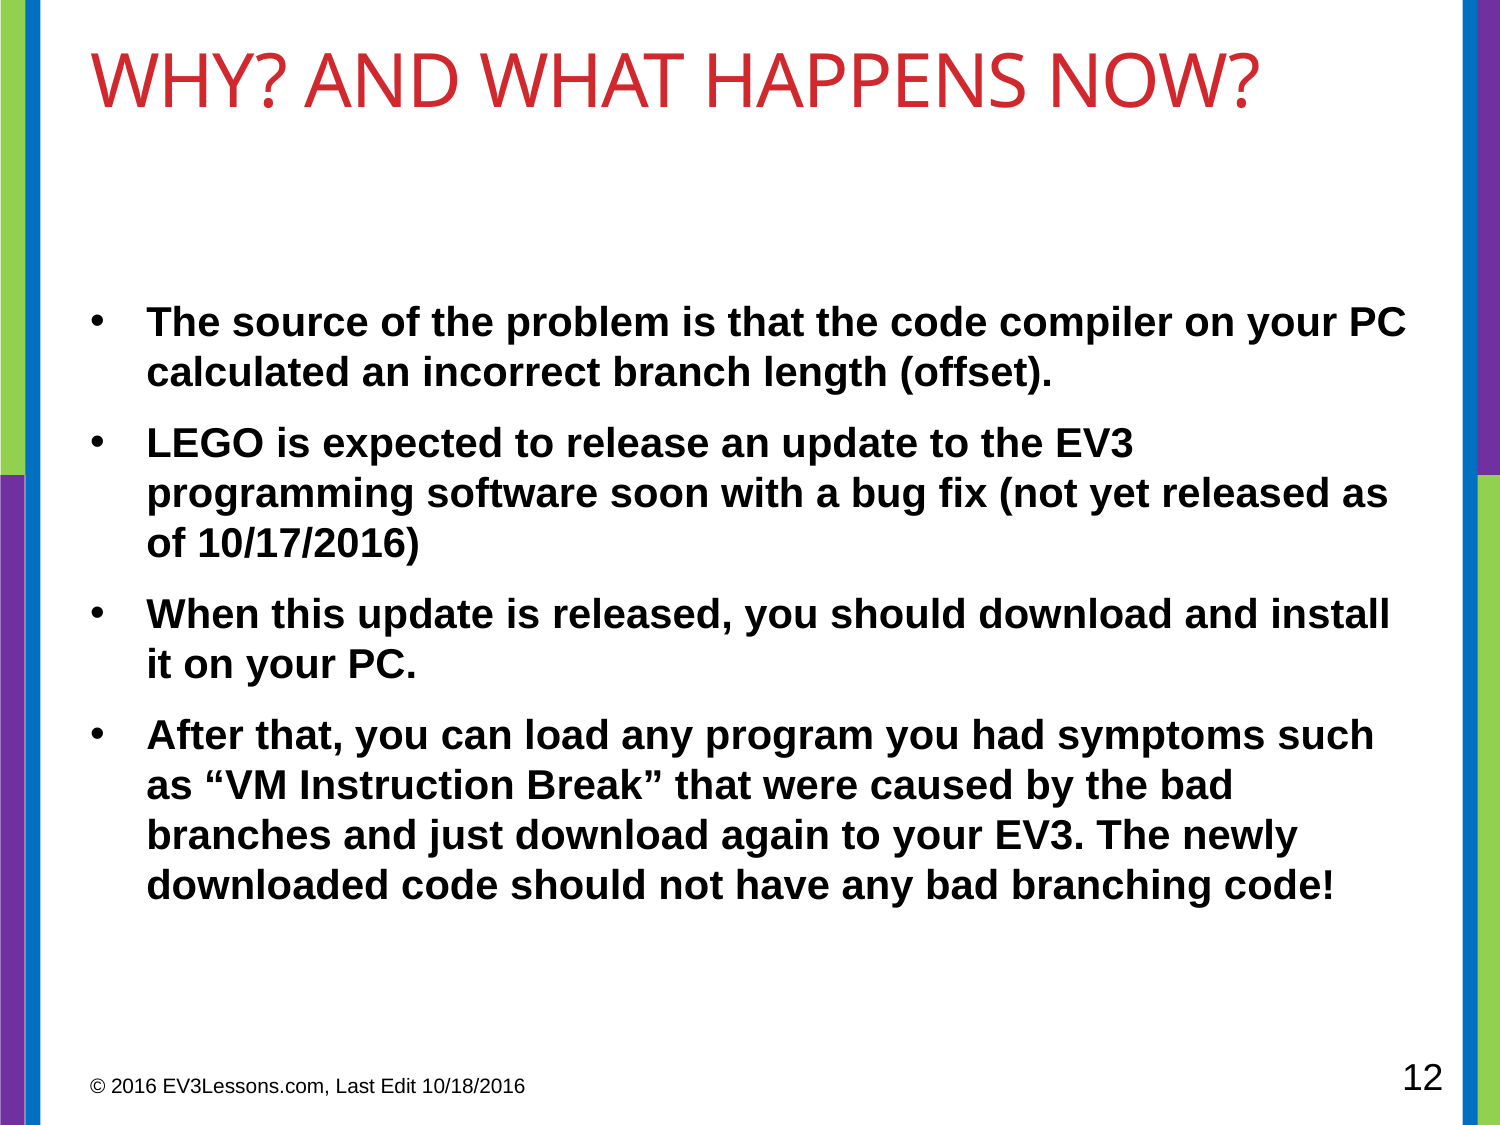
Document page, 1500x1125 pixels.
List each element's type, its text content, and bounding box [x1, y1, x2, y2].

title Why? And What Happens Now? [75, 25, 1428, 250]
list The source of the problem is that the code compiler on your PC calculated an incorrect branch length (offset). LEGO is expected to release an update to the EV3 programming software soon with a bug fix (not yet released as of 10/17/2016) When this update is released, you should download and install it on your PC. After that, you can load any program you had symptoms such as “VM Instruction Break” that were caused by the bad branches and just download again to your EV3. The newly downloaded code should not have any bad branching code! [75, 287, 1428, 1005]
footer © 2016 EV3Lessons.com, Last Edit 10/18/2016 [75, 1065, 638, 1112]
slide_number 12 [1387, 1045, 1491, 1106]
